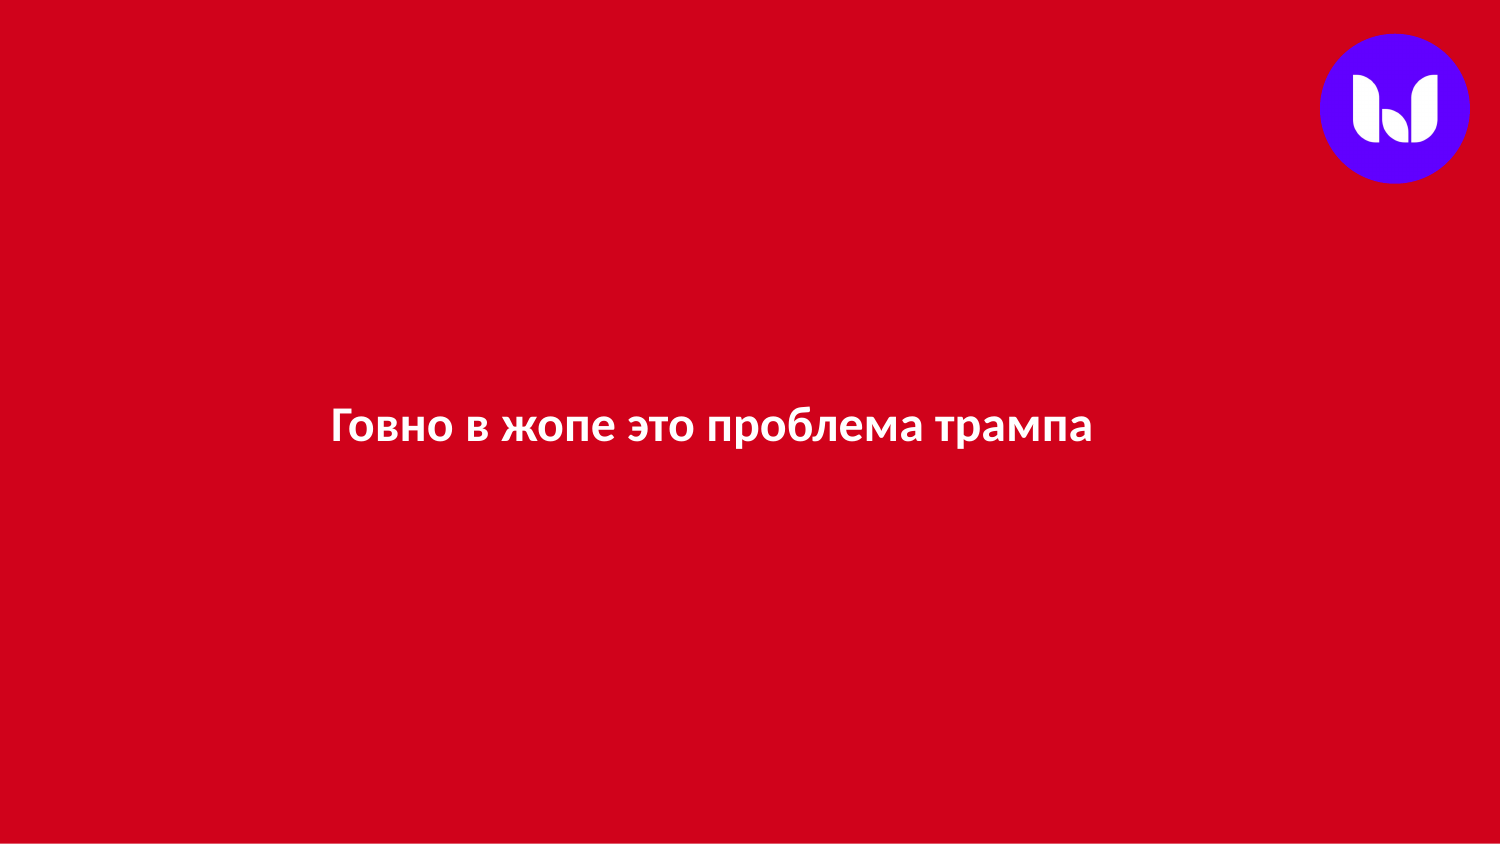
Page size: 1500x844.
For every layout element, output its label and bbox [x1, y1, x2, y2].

picture [1319, 33, 1470, 184]
text_box [0, 0, 1500, 844]
